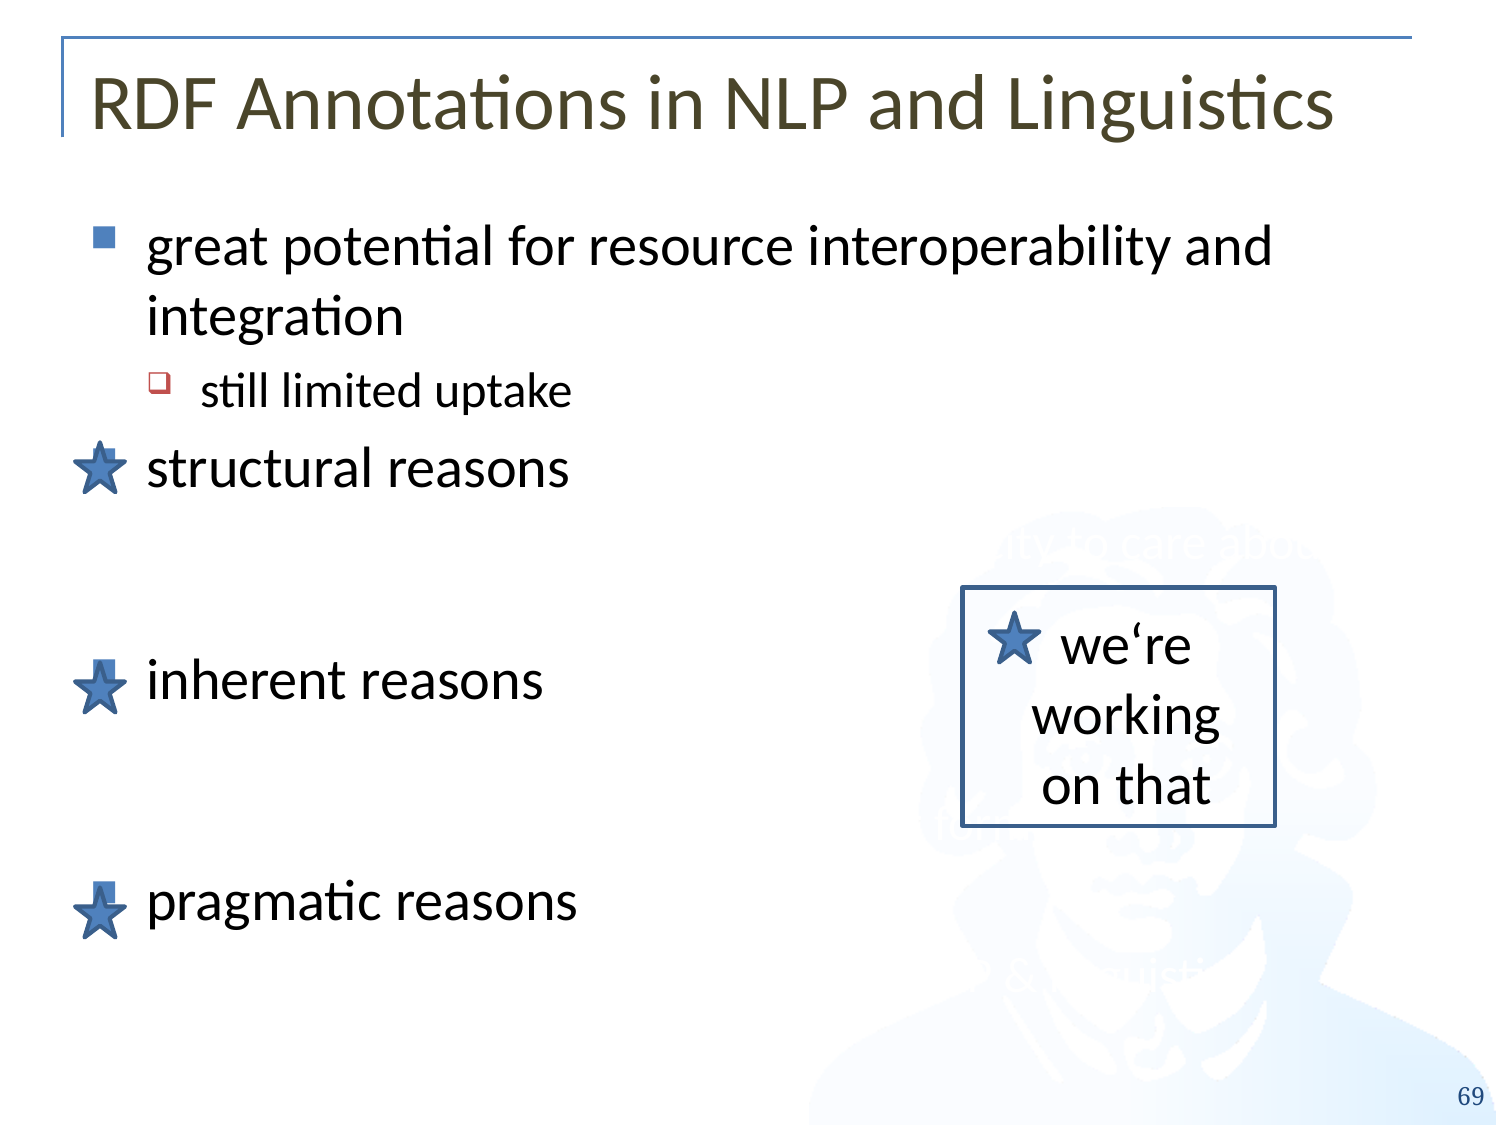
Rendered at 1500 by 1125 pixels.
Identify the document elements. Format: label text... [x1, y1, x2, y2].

text_box [73, 440, 127, 495]
list great potential for resource interoperability and integration still limited uptake structural reasons often project-based funding, limited capacity to care about data re-use inherent reasons some technical overhead can be verbose in comparison to older formats pragmatic reasons limited tool support for linked data in NLP & linguistics not supported by existing tools [75, 200, 1425, 944]
text_box [73, 885, 127, 940]
title RDF Annotations in NLP and Linguistics [75, 42, 1425, 200]
slide_number 69 [1149, 1046, 1500, 1122]
text_box [73, 660, 127, 715]
text_box [960, 585, 1277, 828]
